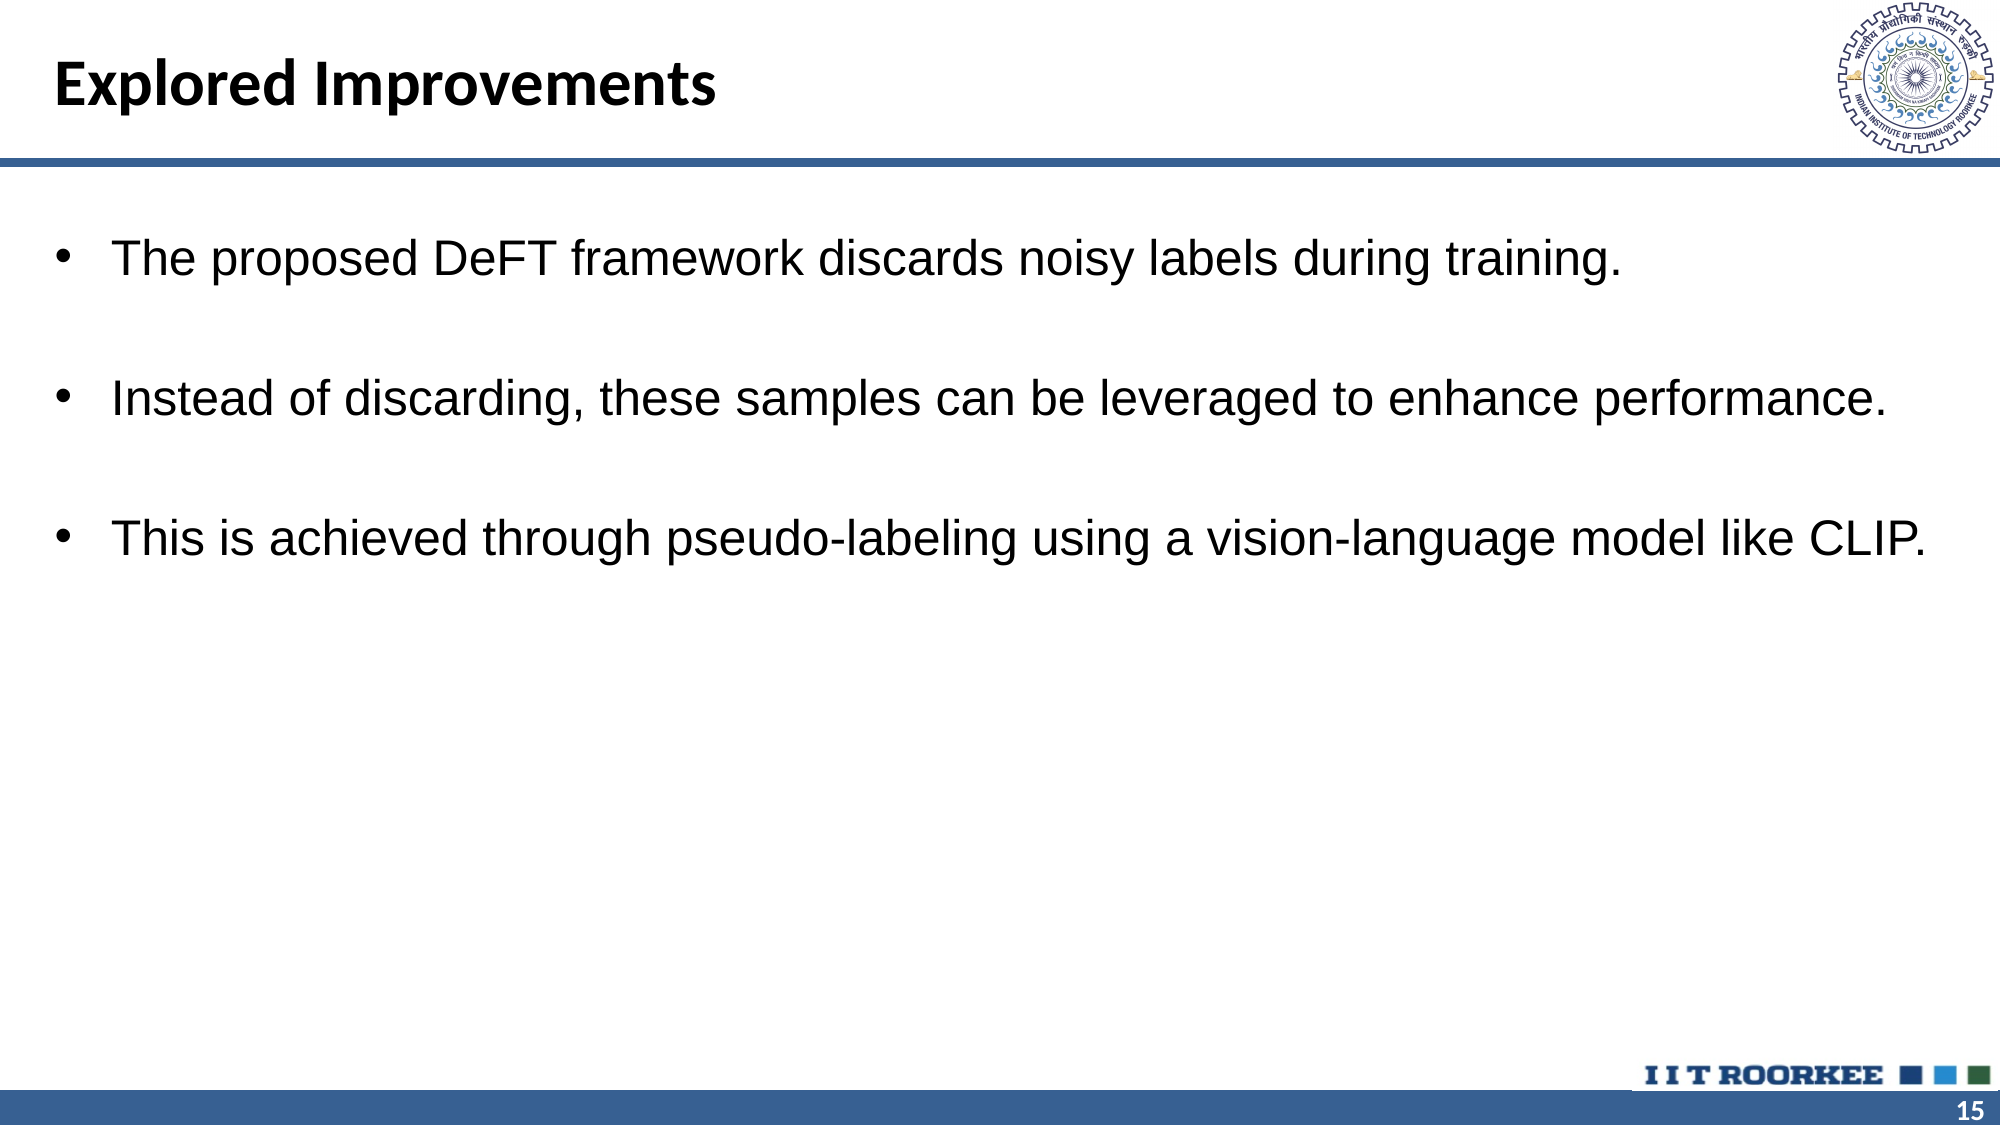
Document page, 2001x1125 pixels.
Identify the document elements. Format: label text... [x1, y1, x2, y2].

title Explored Improvements [39, 33, 1580, 125]
picture [1632, 1057, 1998, 1091]
list The proposed DeFT framework discards noisy labels during training. Instead of discarding, these samples can be leveraged to enhance performance. This is achieved through pseudo-labeling using a vision-language model like CLIP. [39, 218, 1958, 1050]
picture [1833, 0, 2000, 158]
